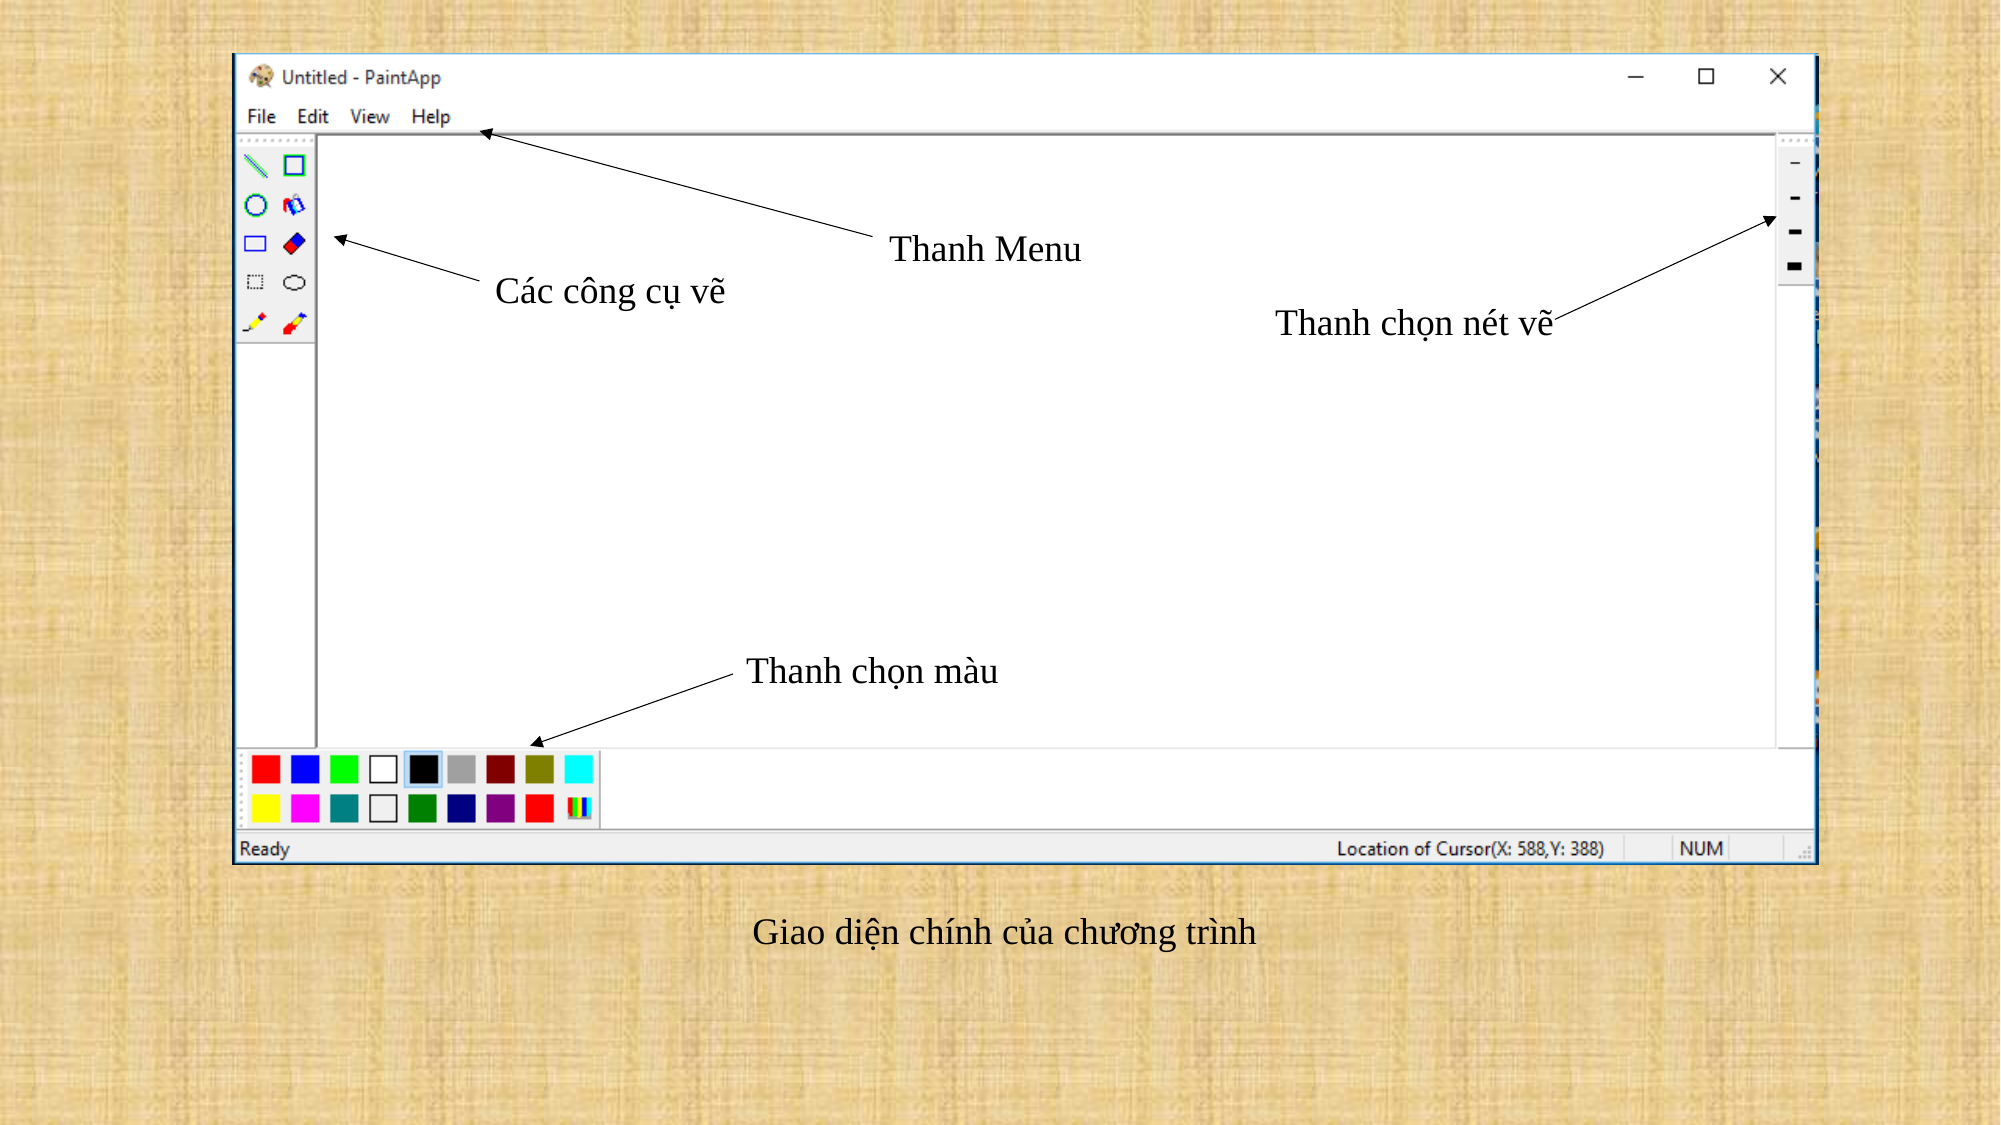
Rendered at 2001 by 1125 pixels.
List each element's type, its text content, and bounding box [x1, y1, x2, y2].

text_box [530, 638, 1017, 746]
picture [0, 0, 2001, 1125]
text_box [479, 130, 1100, 277]
text_box Giao diện chính của chương trình [737, 899, 1273, 960]
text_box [333, 236, 743, 320]
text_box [1257, 216, 1777, 352]
